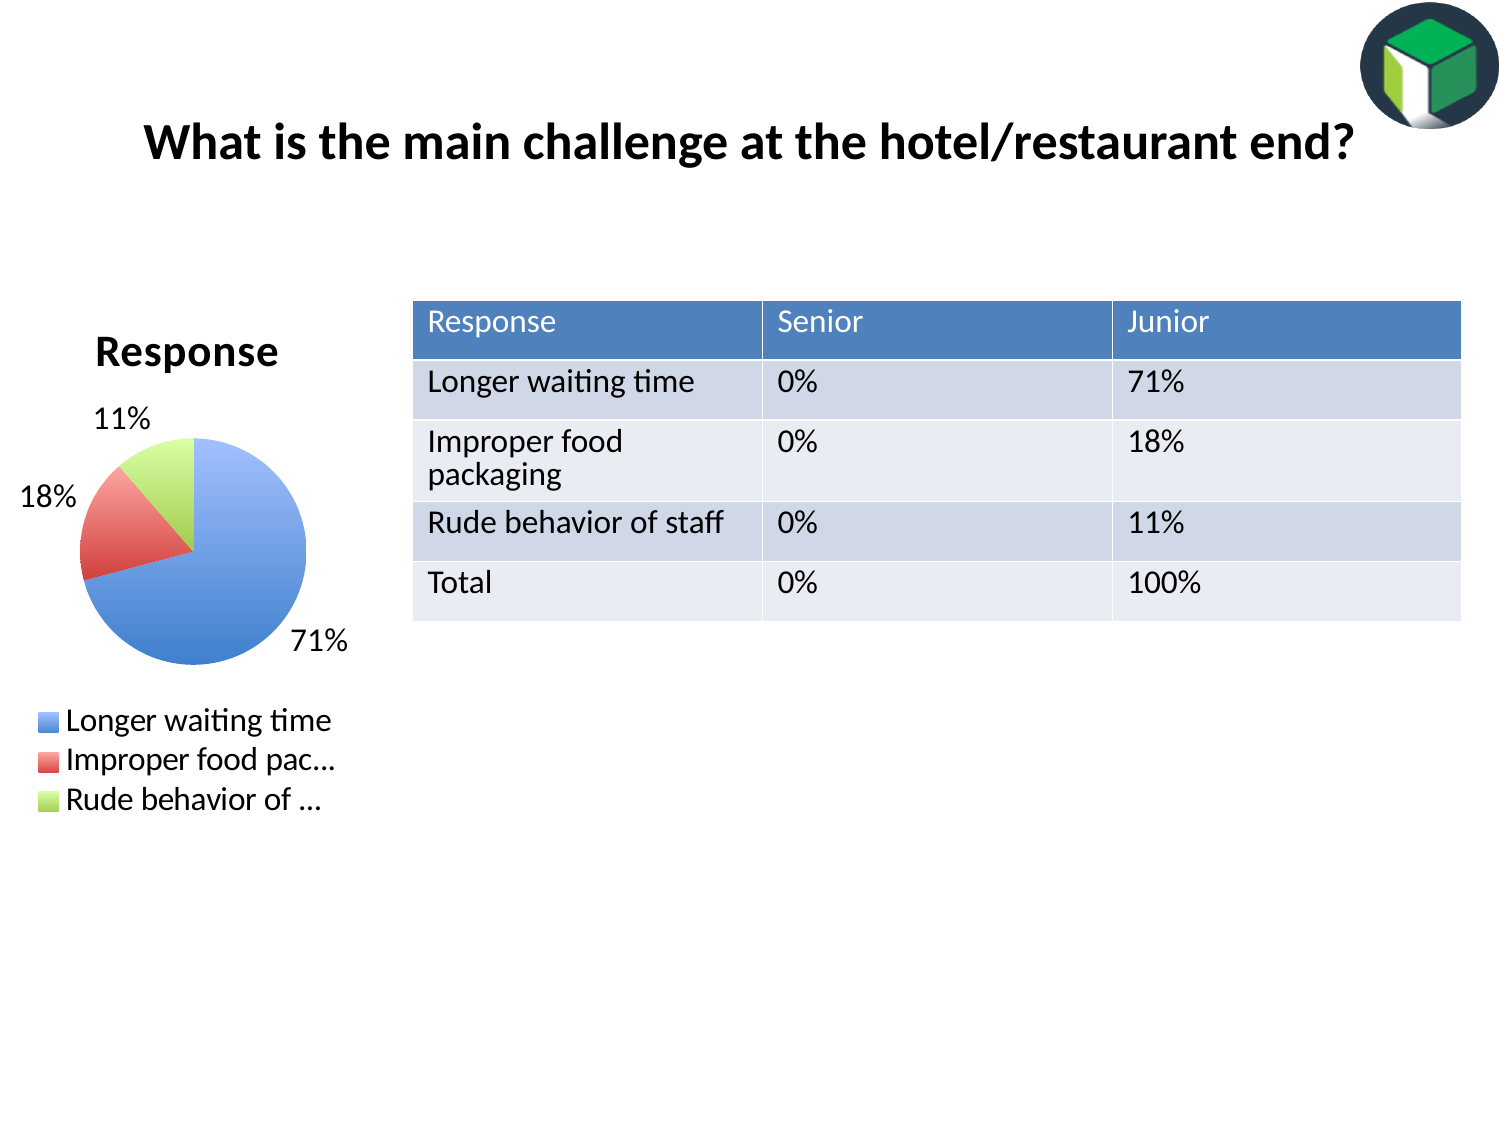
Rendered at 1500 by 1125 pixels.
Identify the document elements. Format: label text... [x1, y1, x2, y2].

table_cell Rude behavior of staff [416, 502, 762, 561]
table_header Senior [763, 301, 1112, 359]
table_cell 11% [1113, 502, 1461, 561]
table_cell 71% [1113, 361, 1461, 419]
table_header Response [414, 301, 762, 359]
table_cell 0% [763, 502, 1112, 561]
table_cell 0% [763, 421, 1112, 501]
table_cell Improper food packaging [416, 421, 762, 501]
chart [0, 299, 413, 826]
table_cell 0% [763, 562, 1112, 621]
table_header Junior [1113, 301, 1461, 359]
table_cell 100% [1113, 562, 1461, 621]
table_cell 0% [763, 361, 1112, 419]
table_cell Longer waiting time [416, 361, 762, 419]
title What is the main challenge at the hotel/restaurant end? [75, 45, 1425, 233]
table_cell Total [416, 562, 762, 621]
table_cell 18% [1113, 421, 1461, 501]
picture [1360, 2, 1499, 130]
